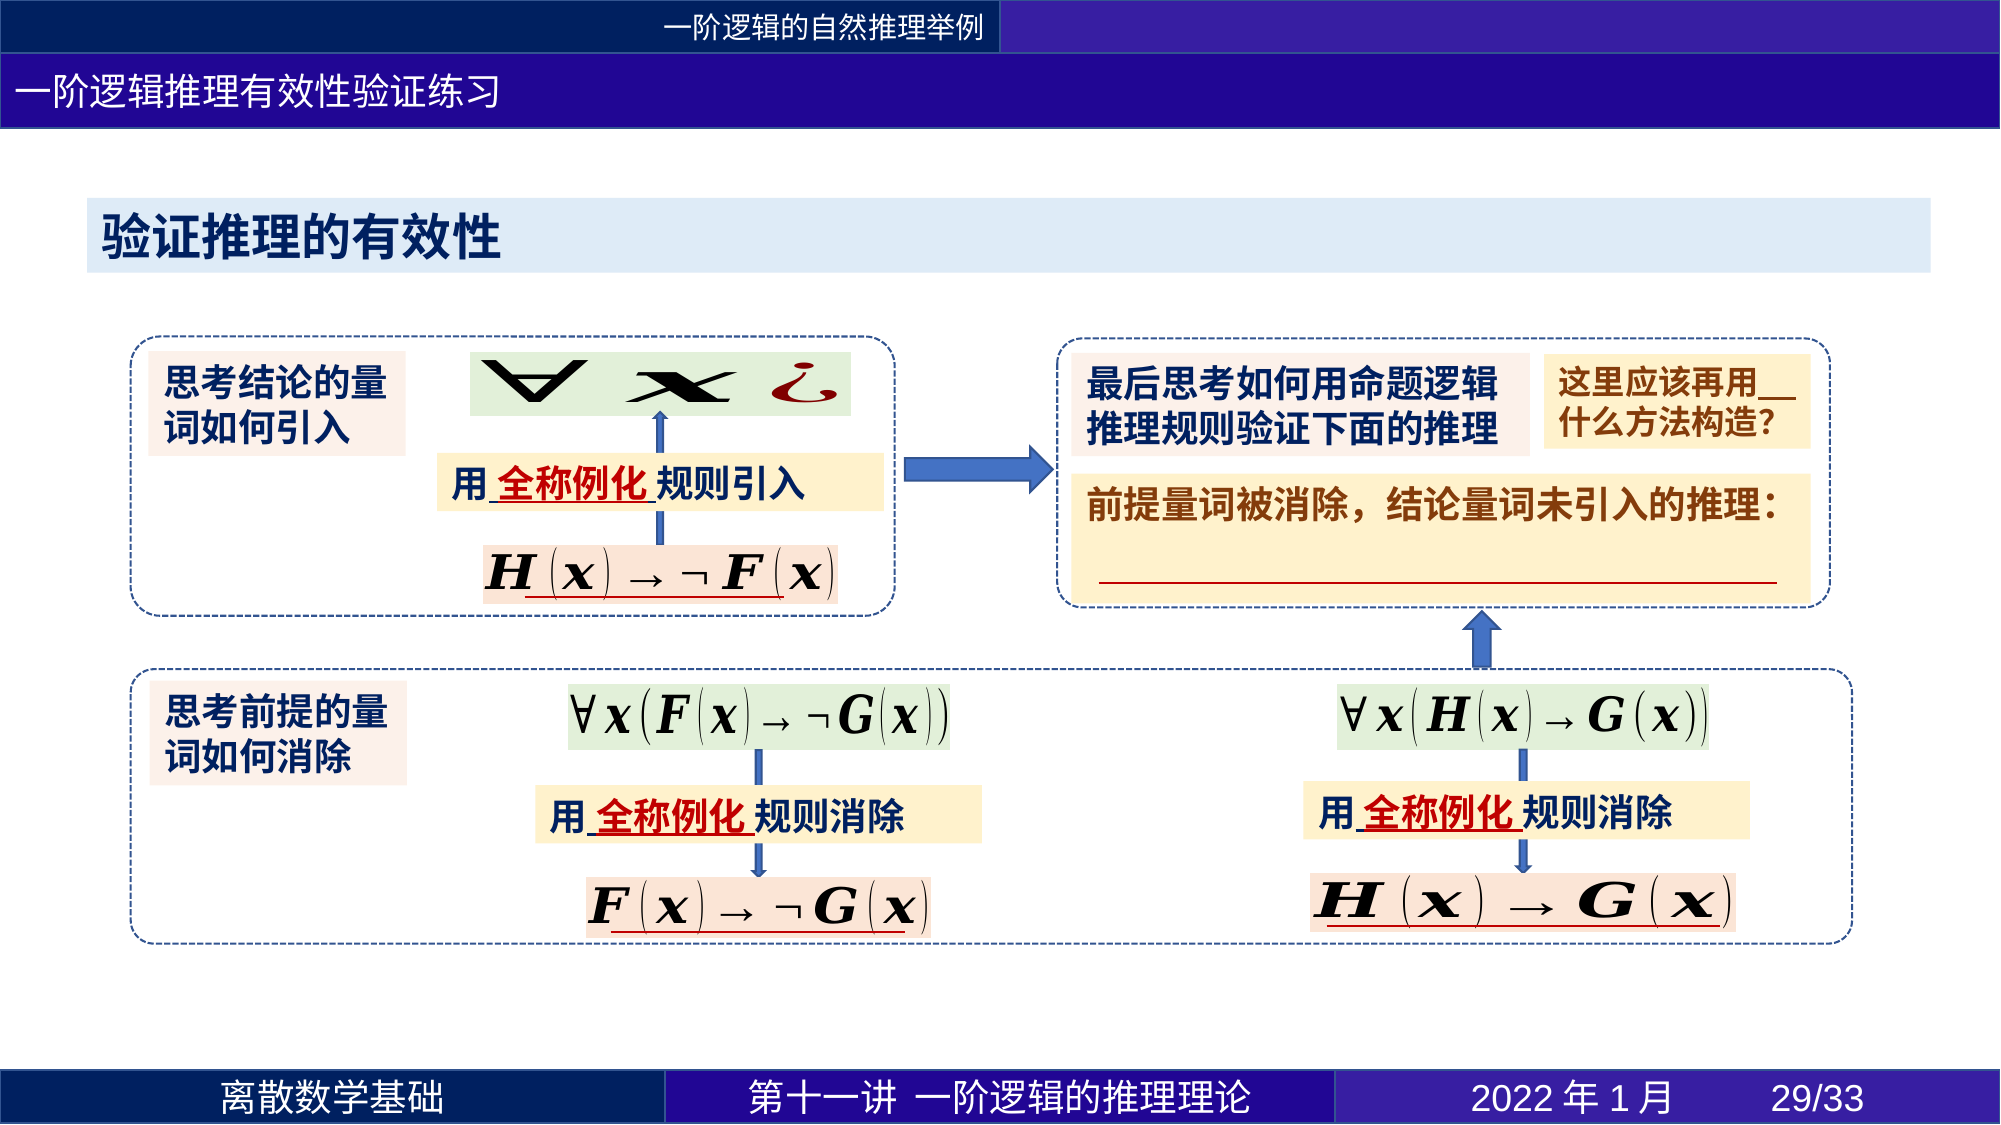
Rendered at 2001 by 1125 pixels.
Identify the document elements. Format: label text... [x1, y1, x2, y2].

text_box [903, 444, 1055, 495]
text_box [1071, 473, 1811, 600]
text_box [130, 336, 895, 616]
text_box [999, 0, 2000, 52]
text_box 第十一讲 一阶逻辑的推理理论 [664, 1069, 1334, 1124]
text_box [1303, 684, 1751, 932]
text_box 这里应该再用 什么方法构造？ [1544, 354, 1811, 449]
text_box 一阶逻辑的自然推理举例 [0, 0, 999, 52]
text_box 2022年1月 29/33 [1334, 1069, 2000, 1124]
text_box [535, 684, 983, 938]
text_box [1056, 337, 1831, 609]
text_box [129, 668, 1854, 945]
text_box [1461, 609, 1503, 668]
text_box 一阶逻辑推理有效性验证练习 [0, 52, 2000, 129]
text_box 离散数学基础 [0, 1069, 664, 1124]
